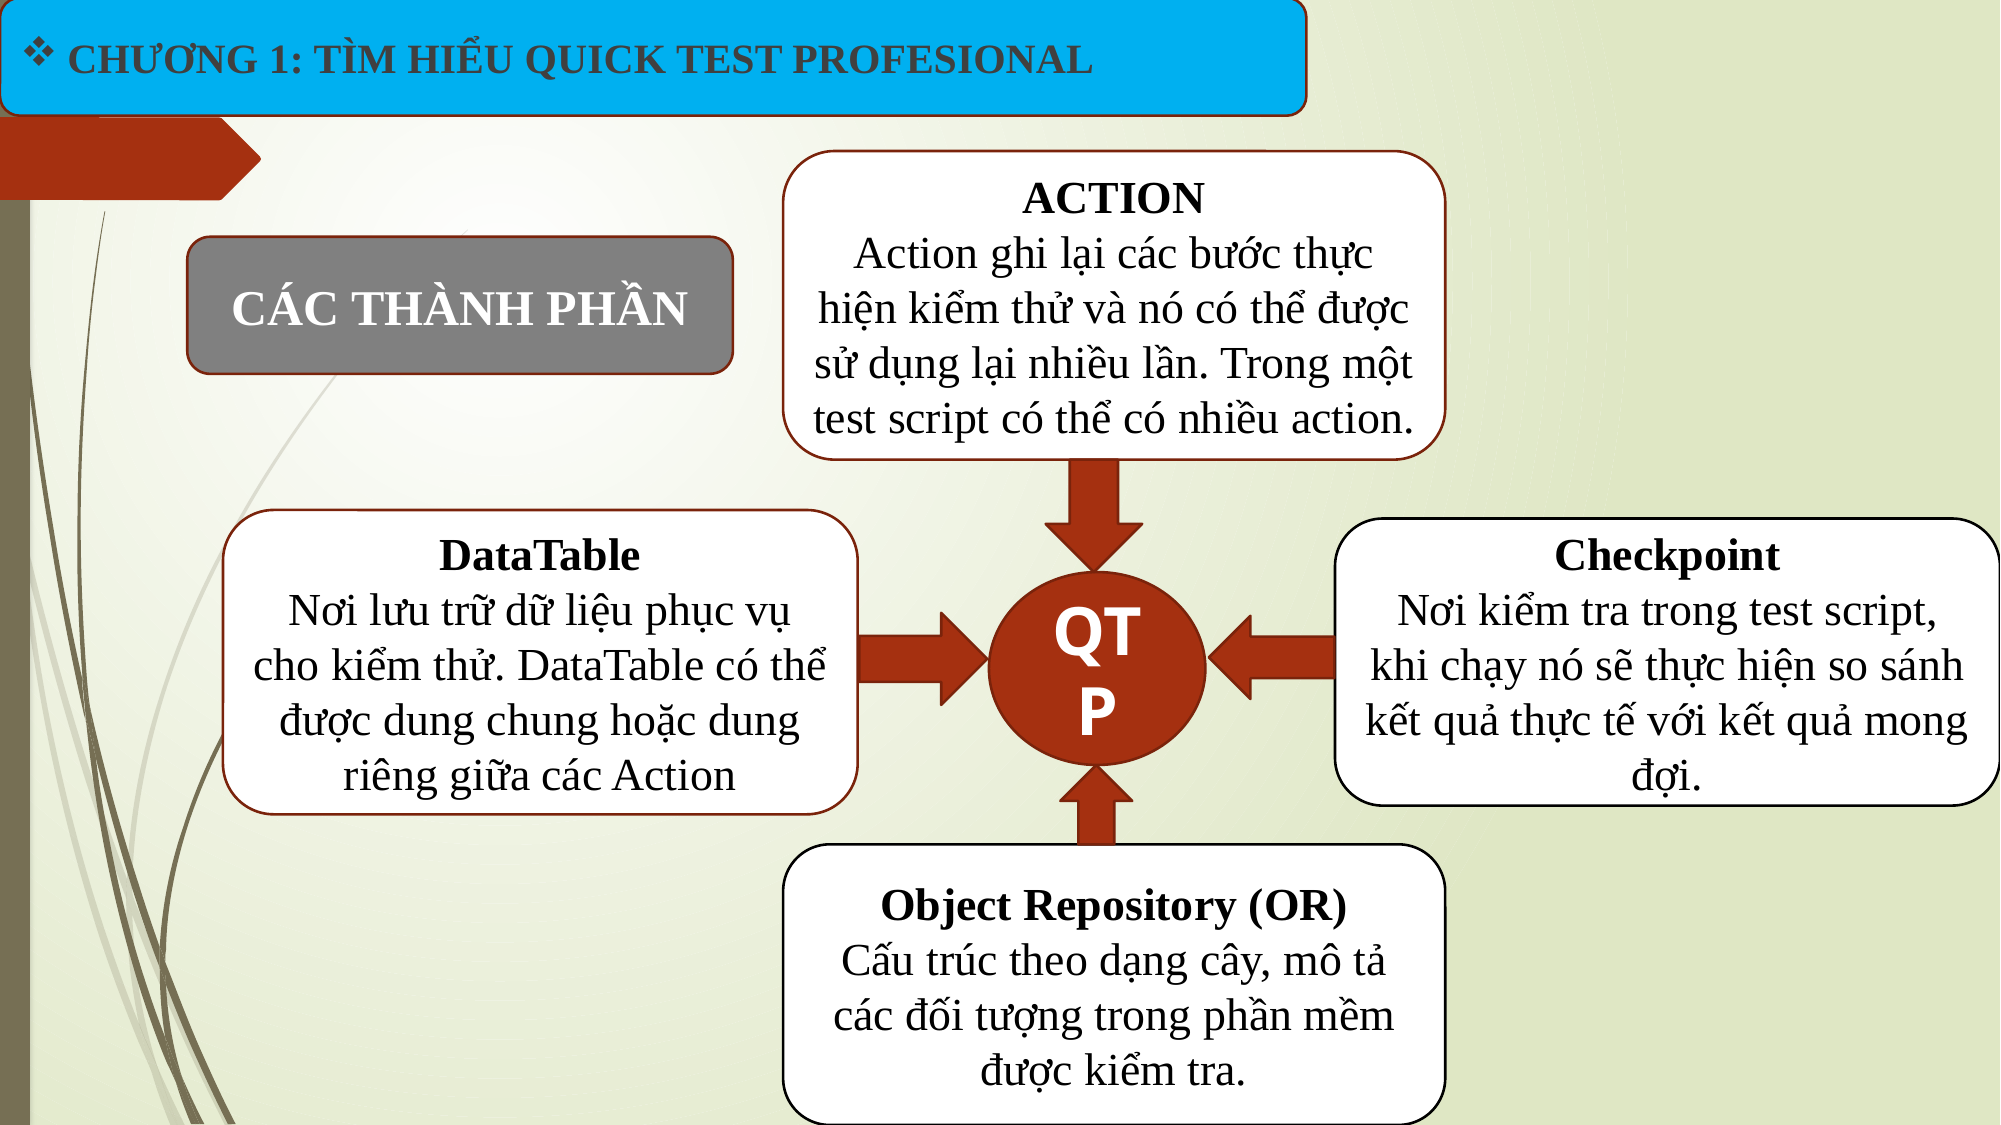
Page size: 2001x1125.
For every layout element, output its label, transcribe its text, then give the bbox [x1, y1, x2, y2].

text_box Object Repository (OR) Cấu trúc theo dạng cây, mô tả các đối tượng trong phần mềm được kiểm tra. [781, 843, 1447, 1125]
text_box [1207, 614, 1336, 701]
text_box DataTable Nơi lưu trữ dữ liệu phục vụ cho kiểm thử. DataTable có thể được dung chung hoặc dung riêng giữa các Action [221, 508, 859, 816]
text_box Checkpoint Nơi kiểm tra trong test script, khi chạy nó sẽ thực hiện so sánh kết quả thực tế với kết quả mong đợi. [1333, 517, 2000, 807]
text_box CÁC THÀNH PHẦN [185, 235, 735, 376]
text_box [1059, 764, 1134, 846]
text_box CHƯƠNG 1: TÌM HIỂU QUICK TEST PROFESIONAL [0, 0, 1308, 117]
text_box [857, 611, 989, 707]
text_box QTP [987, 570, 1207, 767]
text_box [1044, 458, 1144, 574]
text_box ACTION Action ghi lại các bước thực hiện kiểm thử và nó có thể được sử dụng lại nhiều lần. Trong một test script có thể có nhiều action. [781, 149, 1447, 461]
